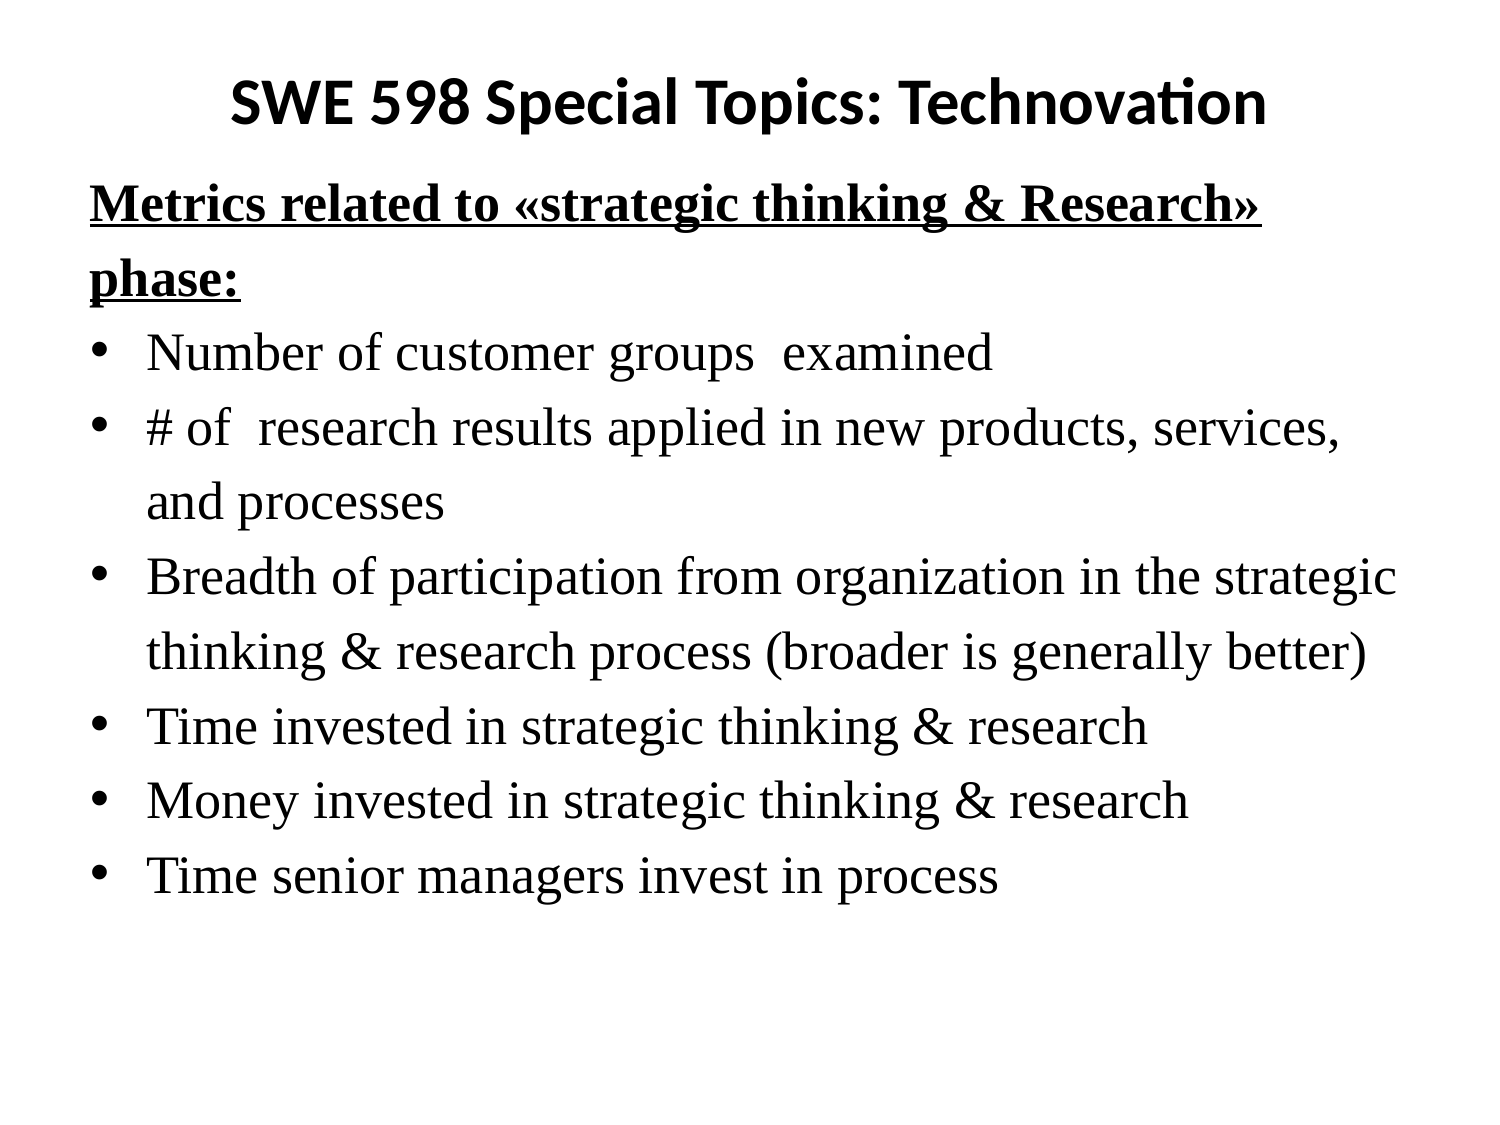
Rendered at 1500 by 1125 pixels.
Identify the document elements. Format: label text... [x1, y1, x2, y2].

text_box Metrics related to «strategic thinking & Research» phase: Number of customer groups examined # of research results applied in new products, services, and processes Breadth of participation from organization in the strategic thinking & research process (broader is generally better) Time invested in strategic thinking & research Money invested in strategic thinking & research Time senior managers invest in process [74, 149, 1425, 476]
text_box [50, 476, 1425, 572]
text_box Metrics related to «strategic thinking & Research» phase: Number of customer groups examined # of research results applied in new products, services, and processes Breadth of participation from organization in the strategic thinking & research process (broader is generally better) Time invested in strategic thinking & research Money invested in strategic thinking & research Time senior managers invest in process [74, 572, 1425, 1088]
text_box SWE 598 Special Topics: Technovation [74, 45, 1425, 149]
